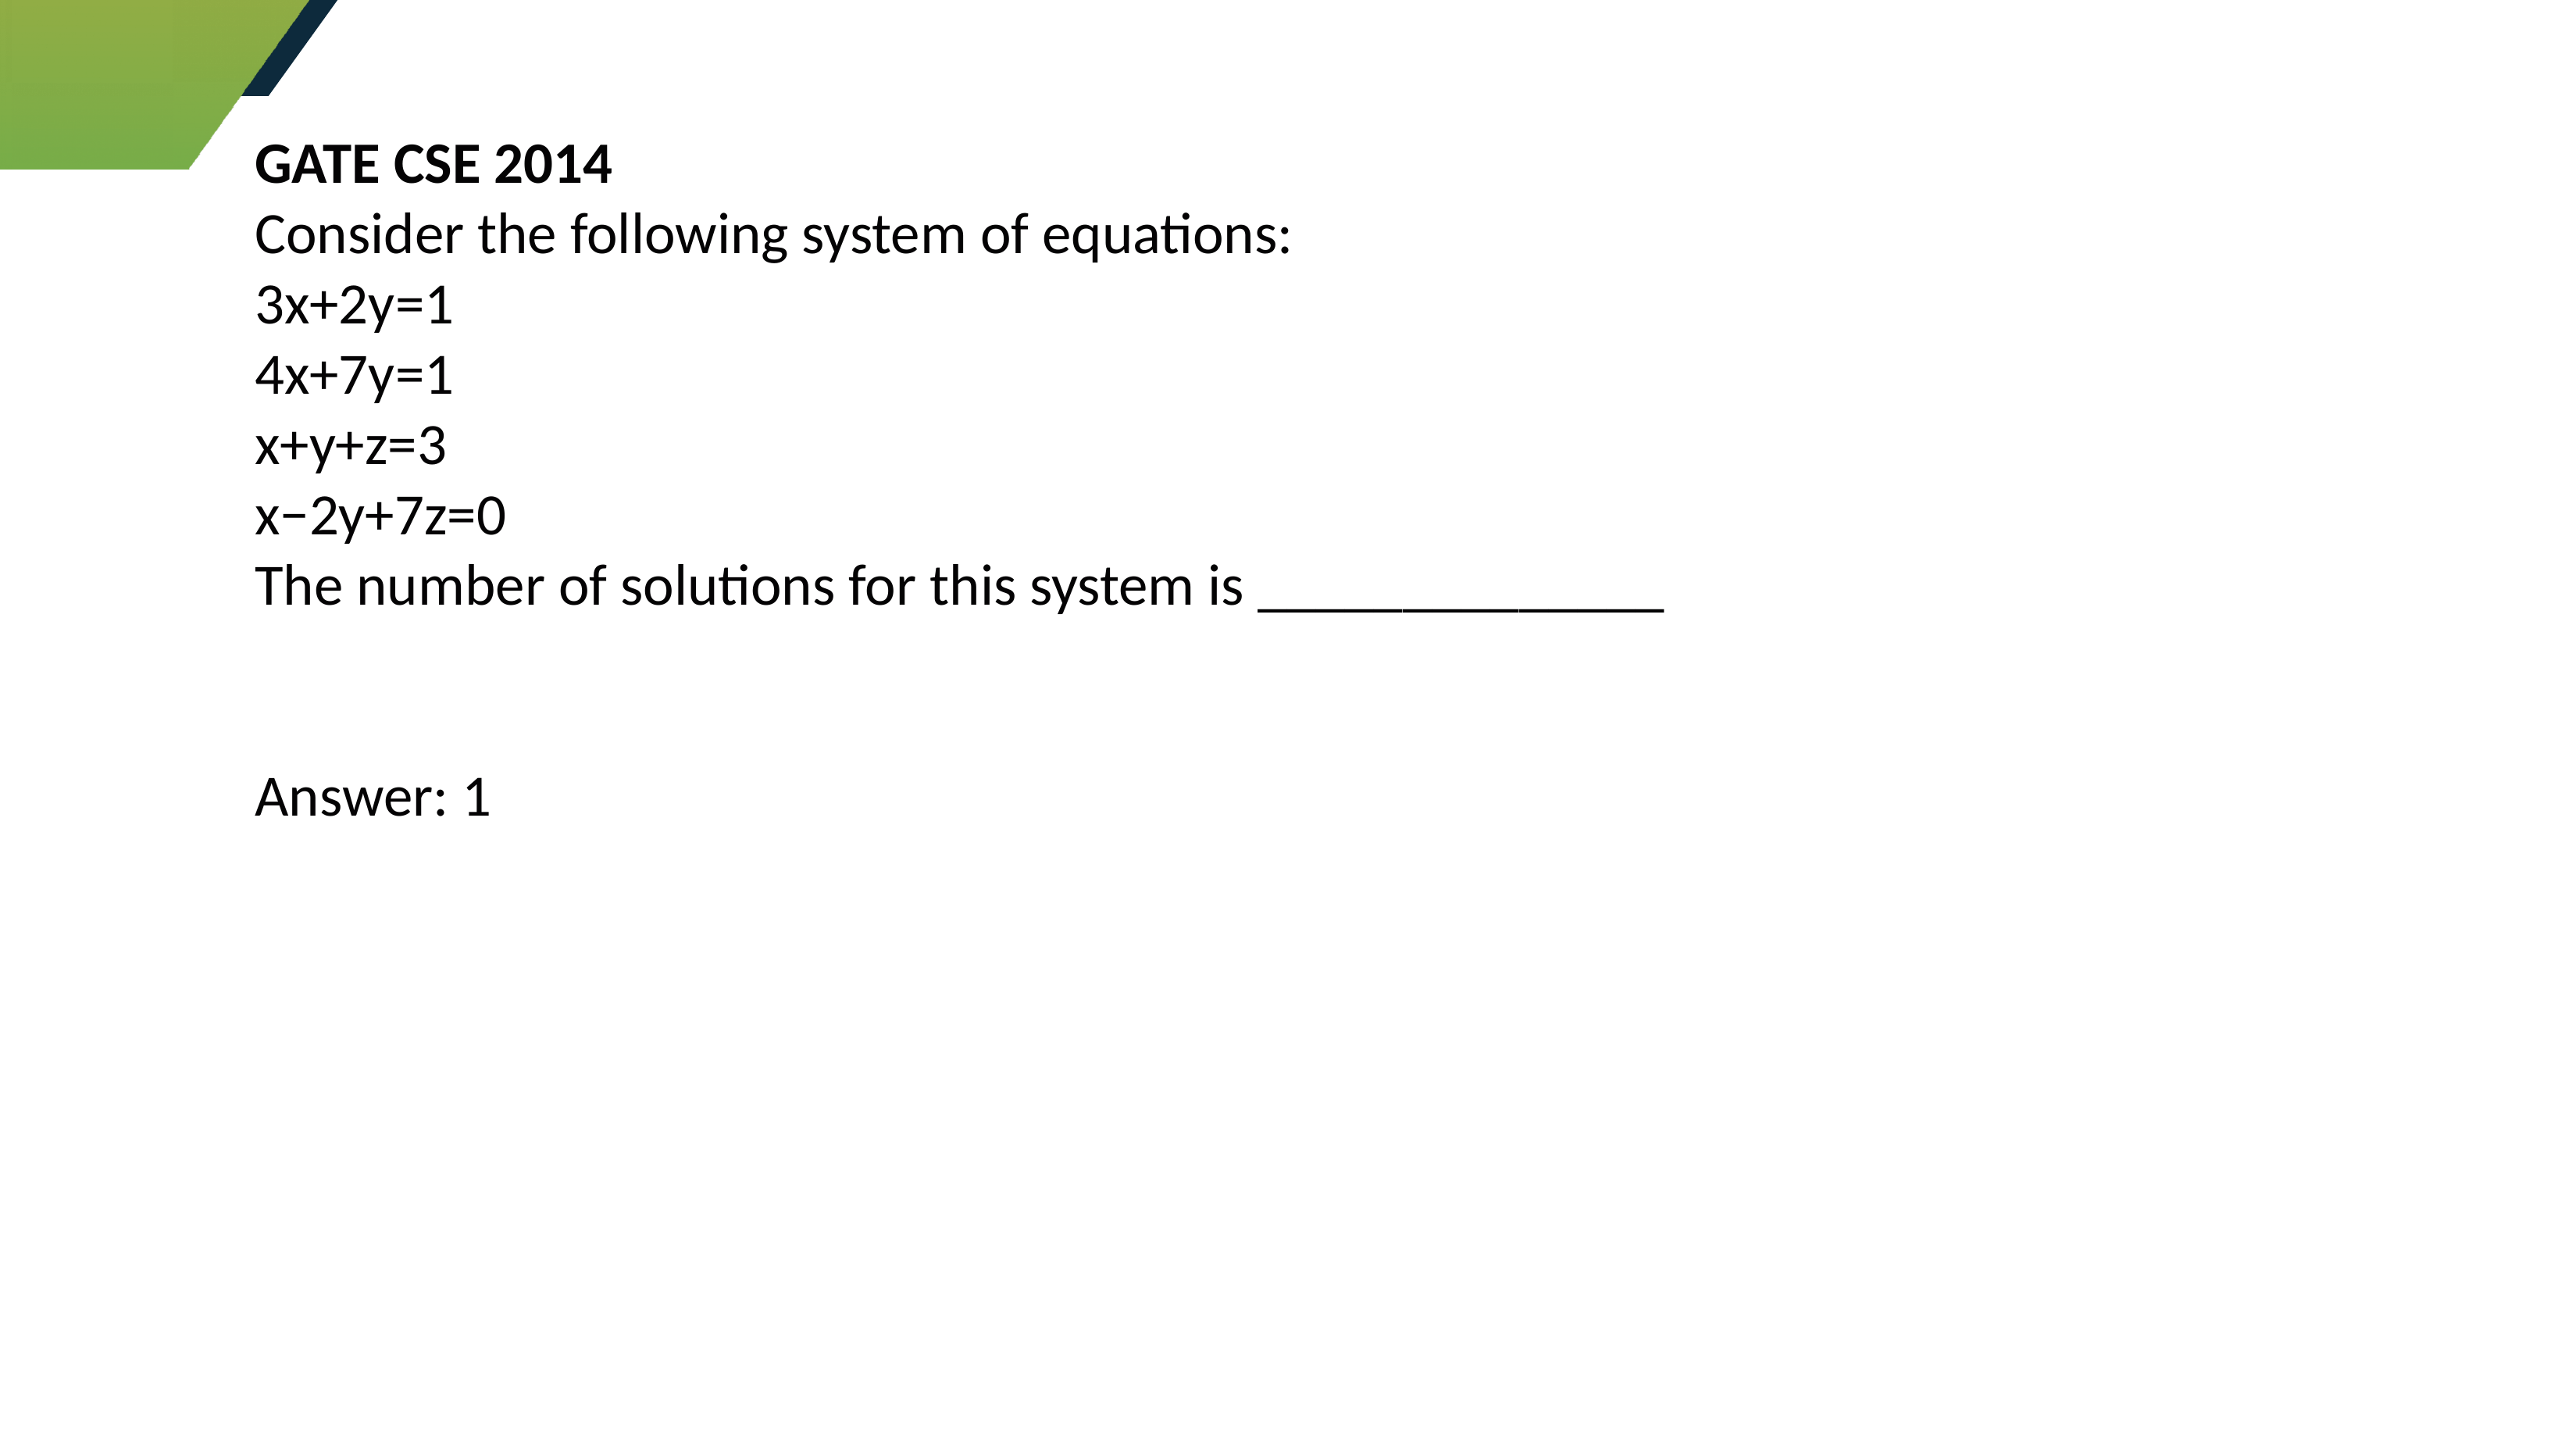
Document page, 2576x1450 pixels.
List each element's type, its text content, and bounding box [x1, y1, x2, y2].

text_box GATE CSE 2014 Consider the following system of equations: 3x+2y=1 4x+7y=1 x+y+z=3 x−2y+7z=0 The number of solutions for this system is ______________ Answer: 1 [243, 119, 2235, 834]
picture [0, 0, 309, 170]
